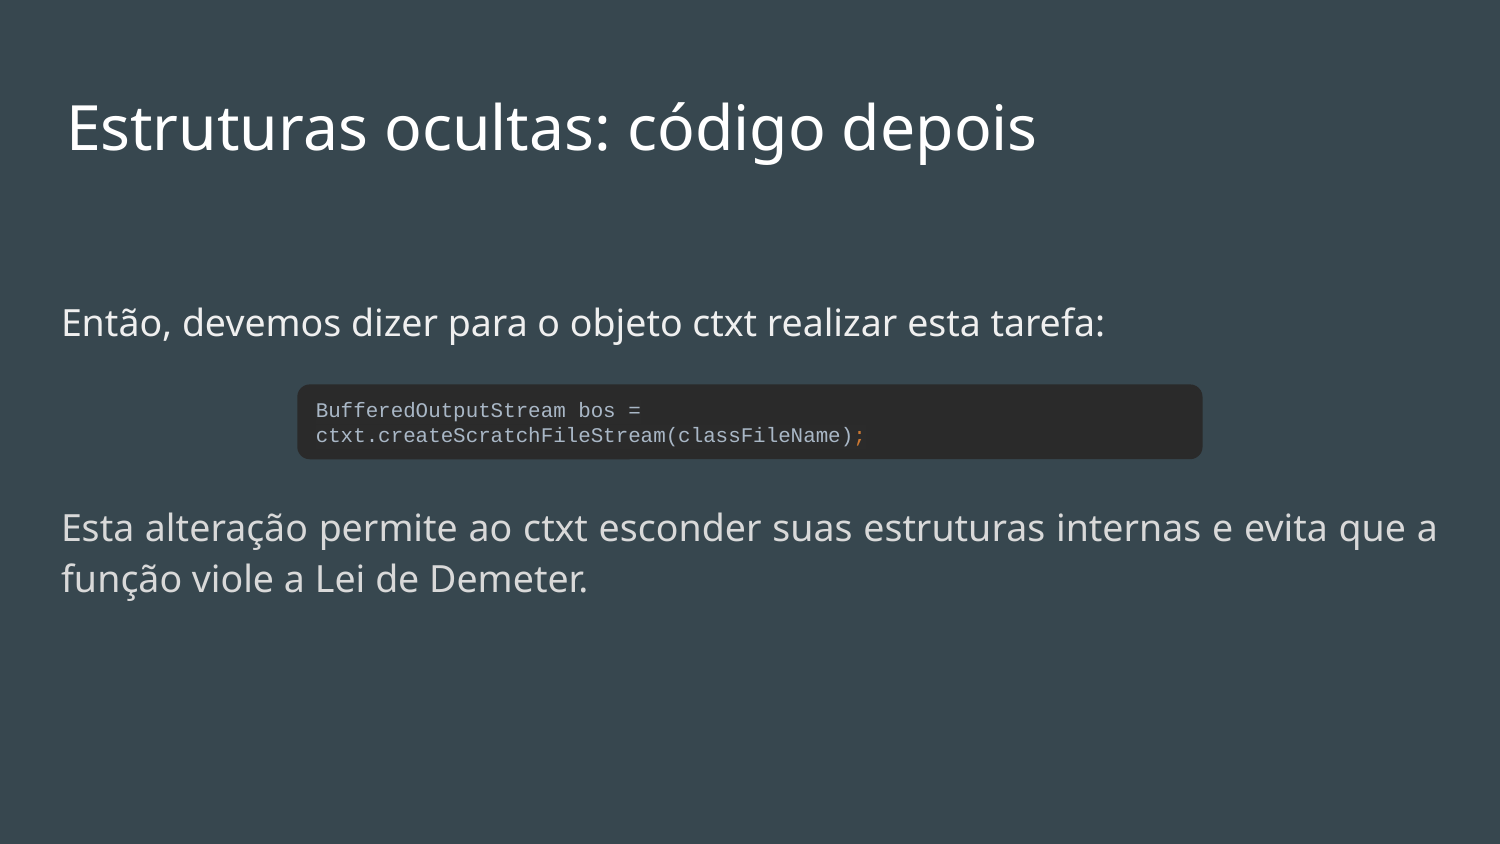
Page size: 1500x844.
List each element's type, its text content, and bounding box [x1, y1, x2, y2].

title Estruturas ocultas: código depois [51, 72, 1449, 167]
list Então, devemos dizer para o objeto ctxt realizar esta tarefa: [45, 285, 1195, 350]
text_box BufferedOutputStream bos = ctxt.createScratchFileStream(classFileName); [297, 384, 1203, 460]
list Esta alteração permite ao ctxt esconder suas estruturas internas e evita que a função viole a Lei de Demeter. [45, 484, 1454, 613]
